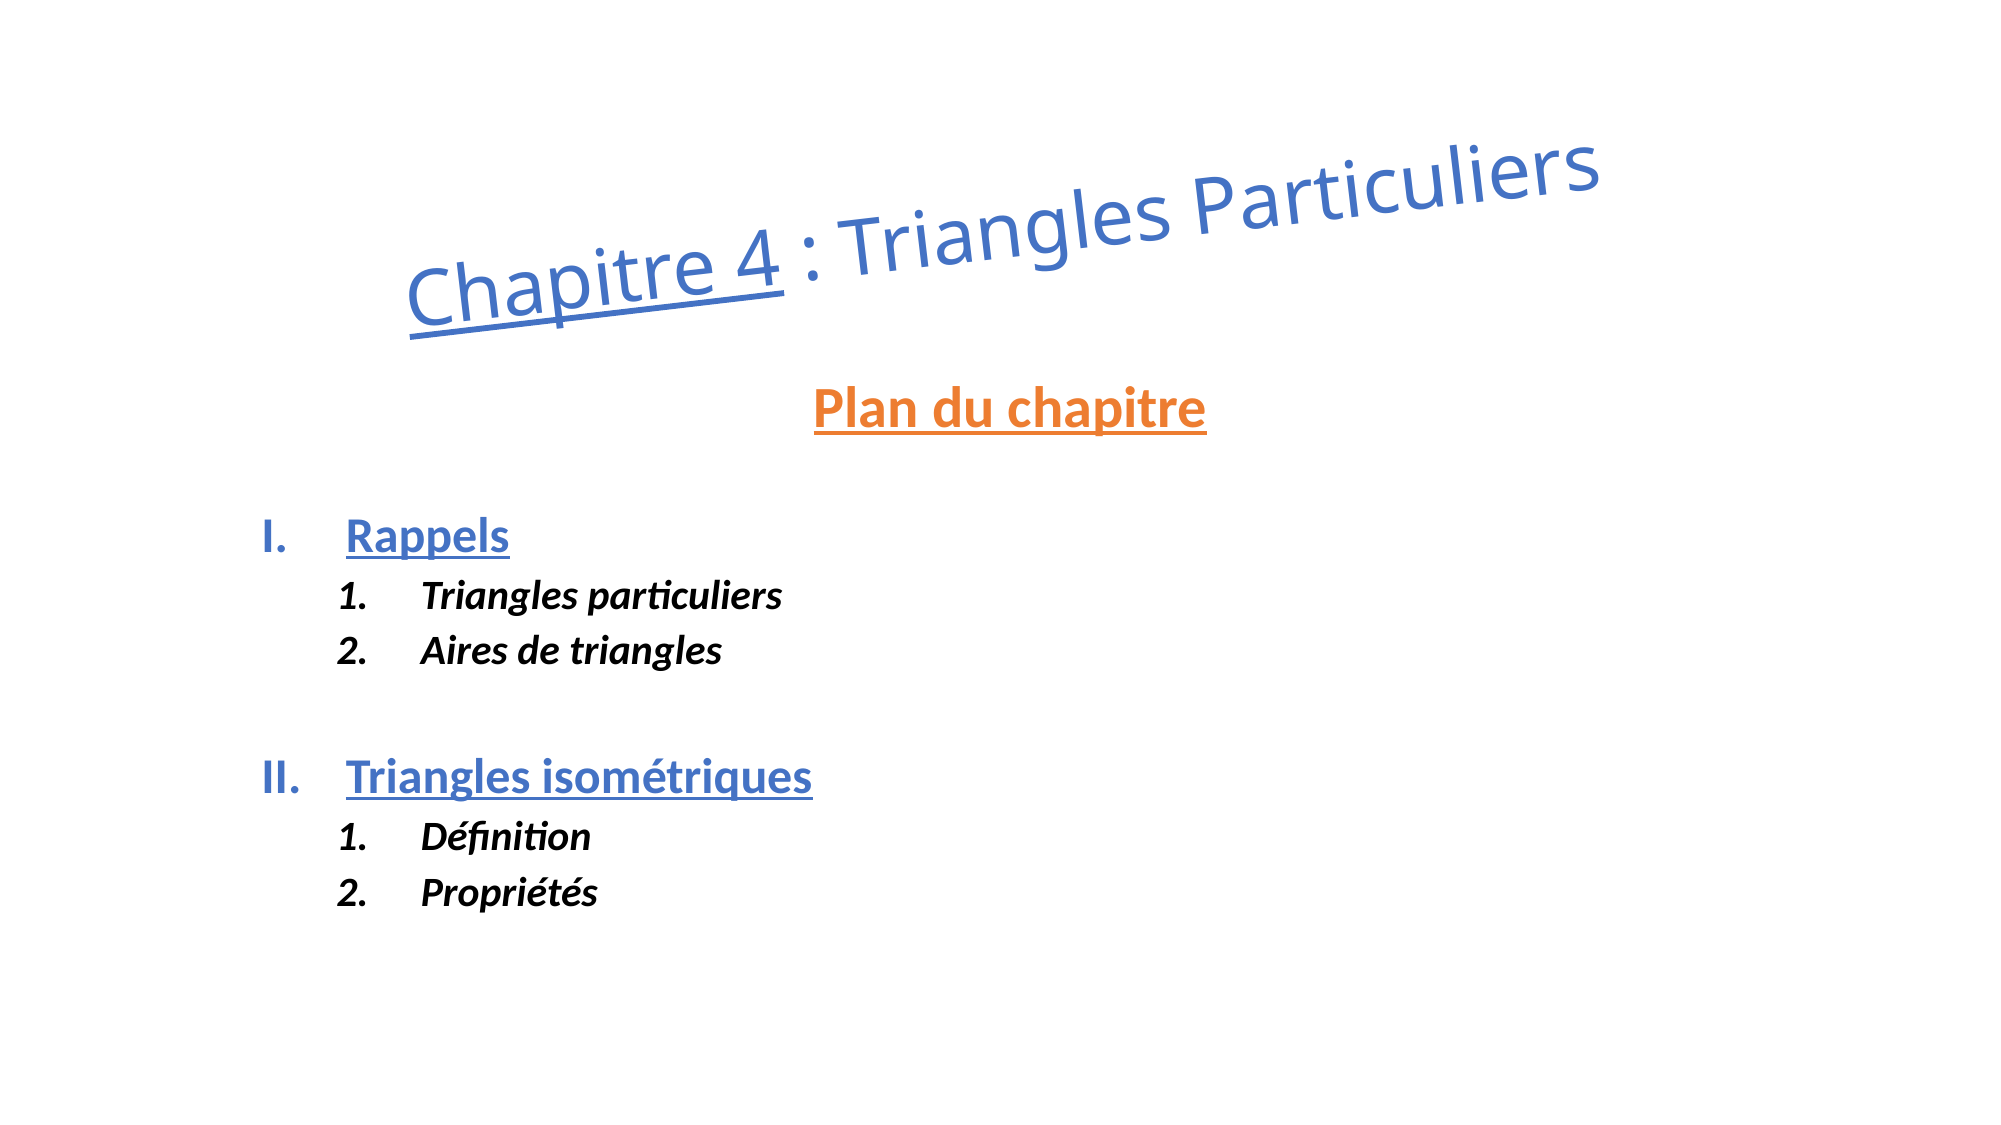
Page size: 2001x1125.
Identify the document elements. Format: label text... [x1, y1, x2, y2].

title Chapitre 4 : Triangles Particuliers [246, 47, 1754, 369]
subtitle Plan du chapitre Rappels Triangles particuliers Aires de triangles Triangles isométriques Définition Propriétés [246, 369, 1775, 1073]
